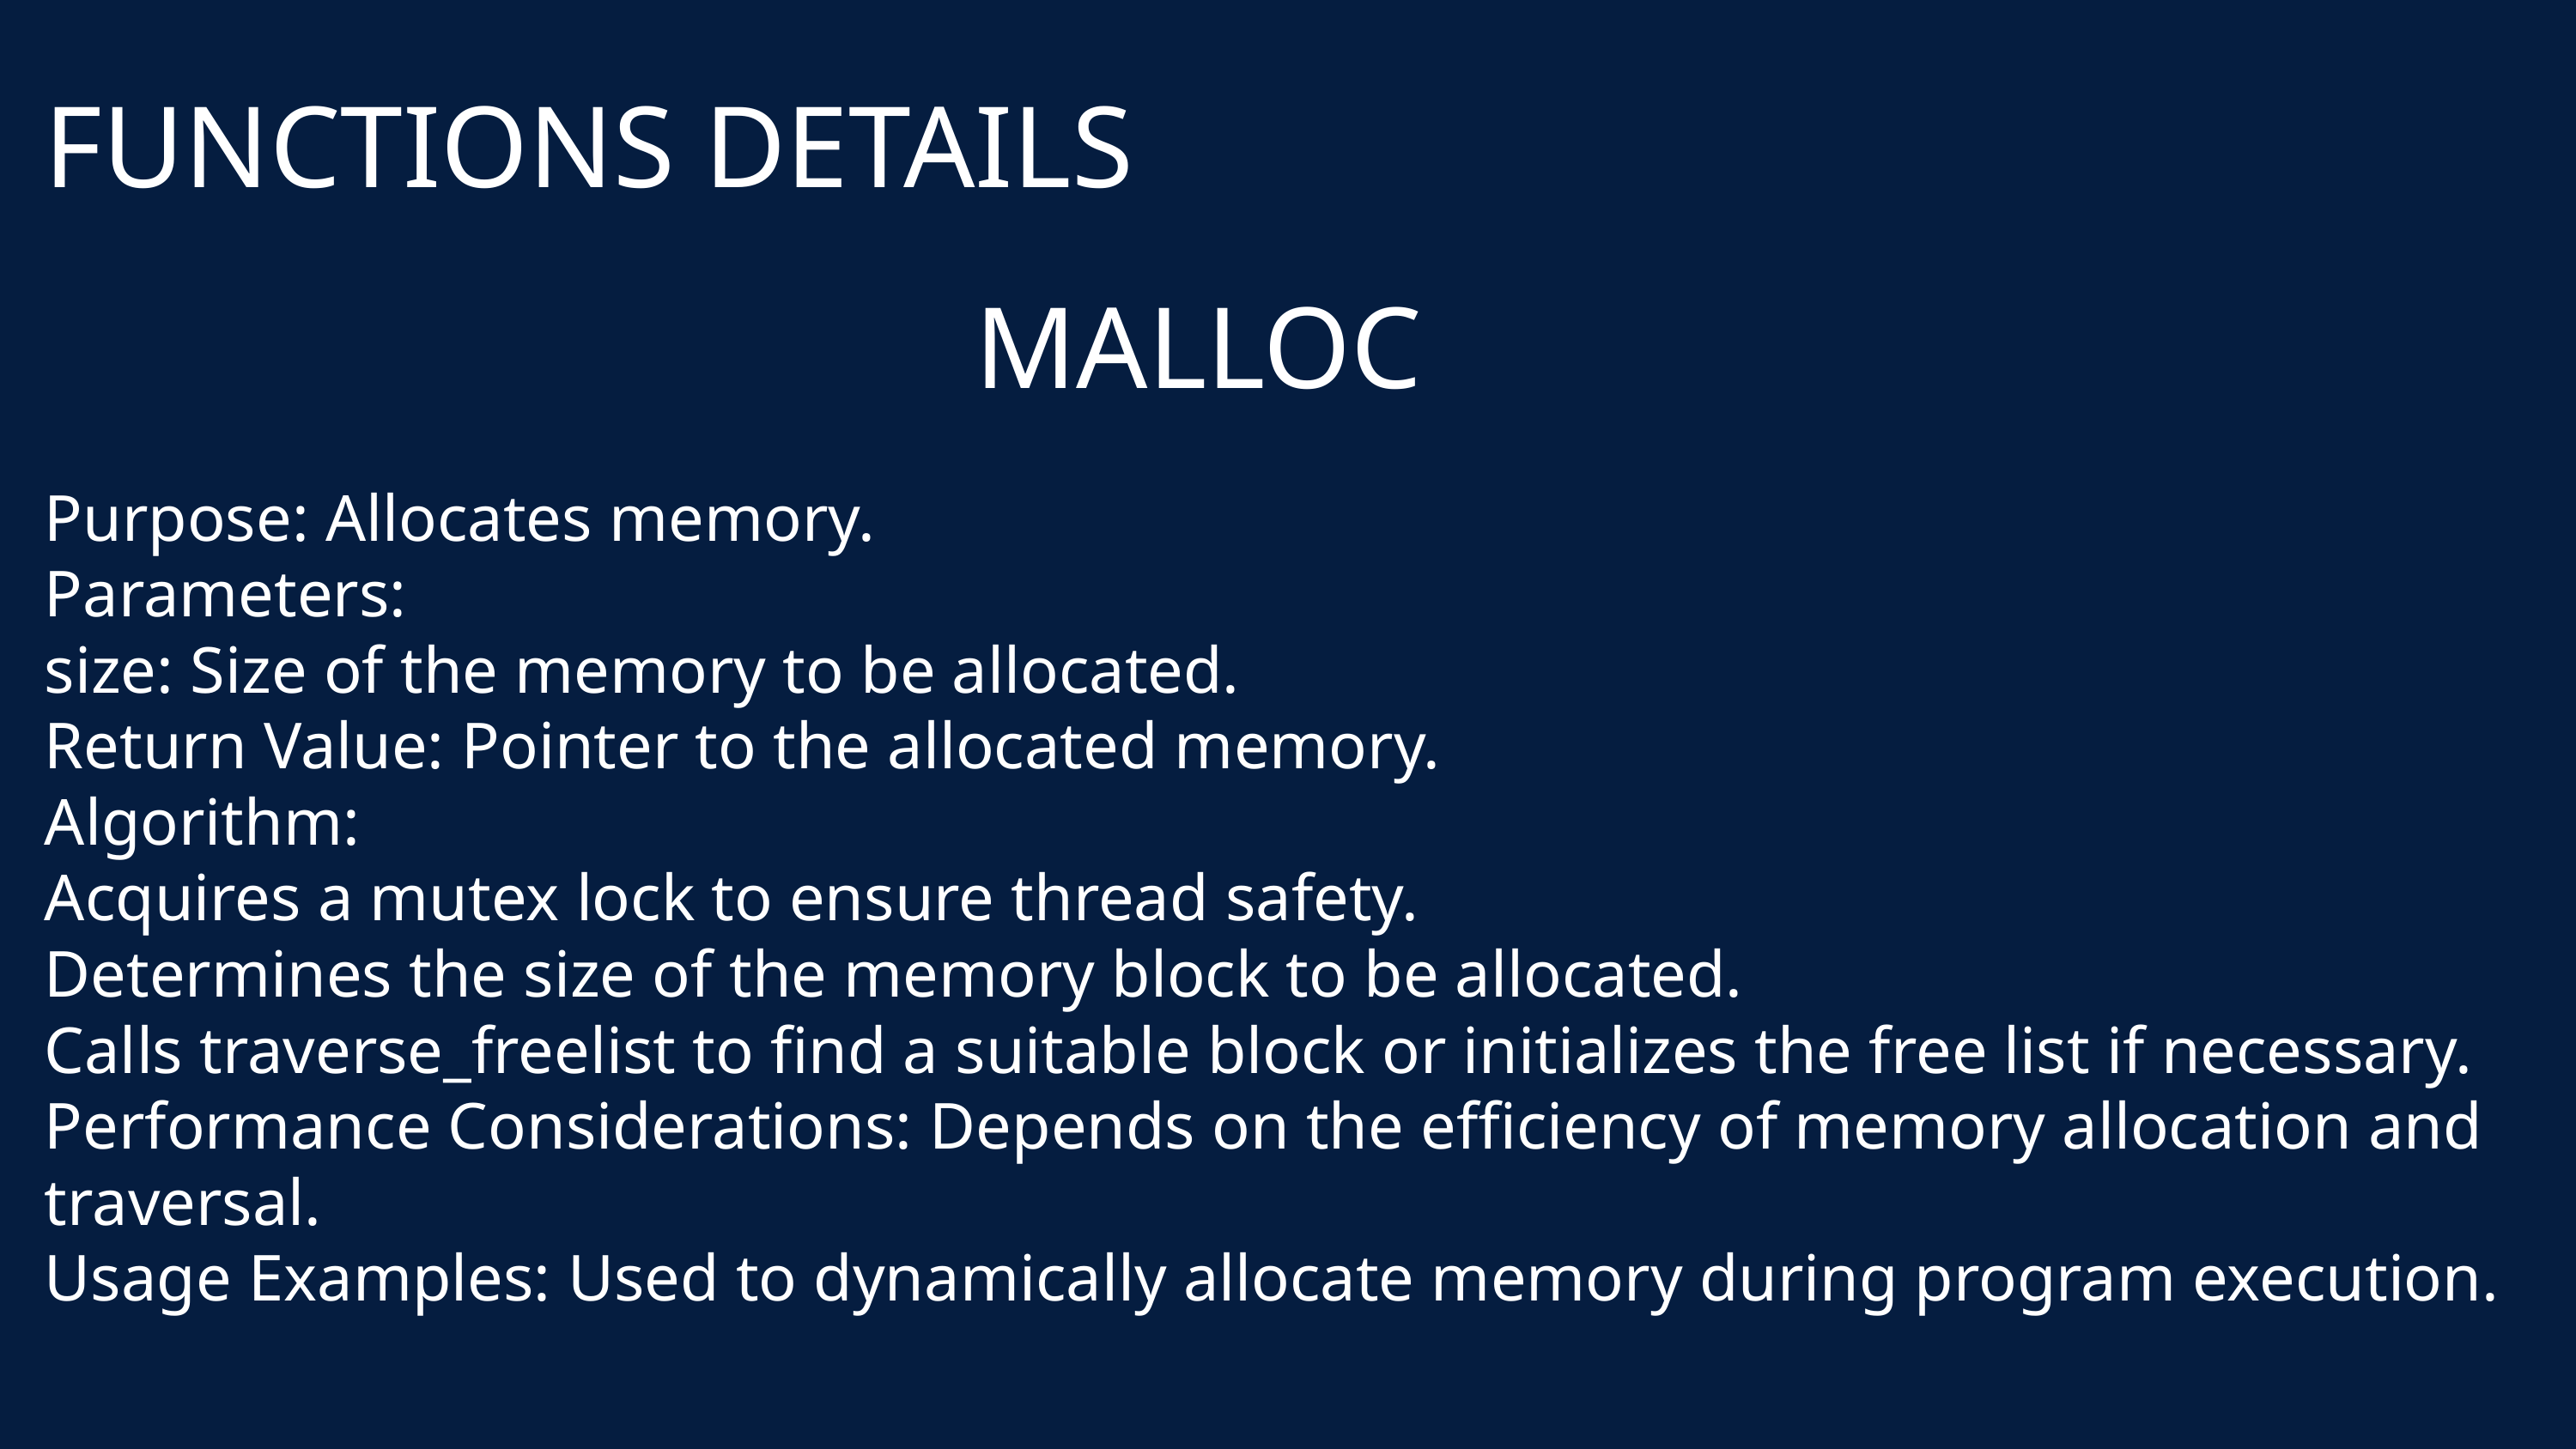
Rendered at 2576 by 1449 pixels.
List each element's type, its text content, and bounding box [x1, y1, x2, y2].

text_box FUNCTIONS DETAILS [44, 76, 2353, 211]
text_box Purpose: Allocates memory. Parameters: size: Size of the memory to be allocated. Return Value: Pointer to the allocated memory. Algorithm: Acquires a mutex lock to ensure thread safety. Determines the size of the memory block to be allocated. Calls traverse_freelist to find a suitable block or initializes the free list if necessary. Performance Considerations: Depends on the efficiency of memory allocation and traversal. Usage Examples: Used to dynamically allocate memory during program execution. [44, 477, 2576, 1314]
text_box MALLOC [956, 276, 1441, 411]
